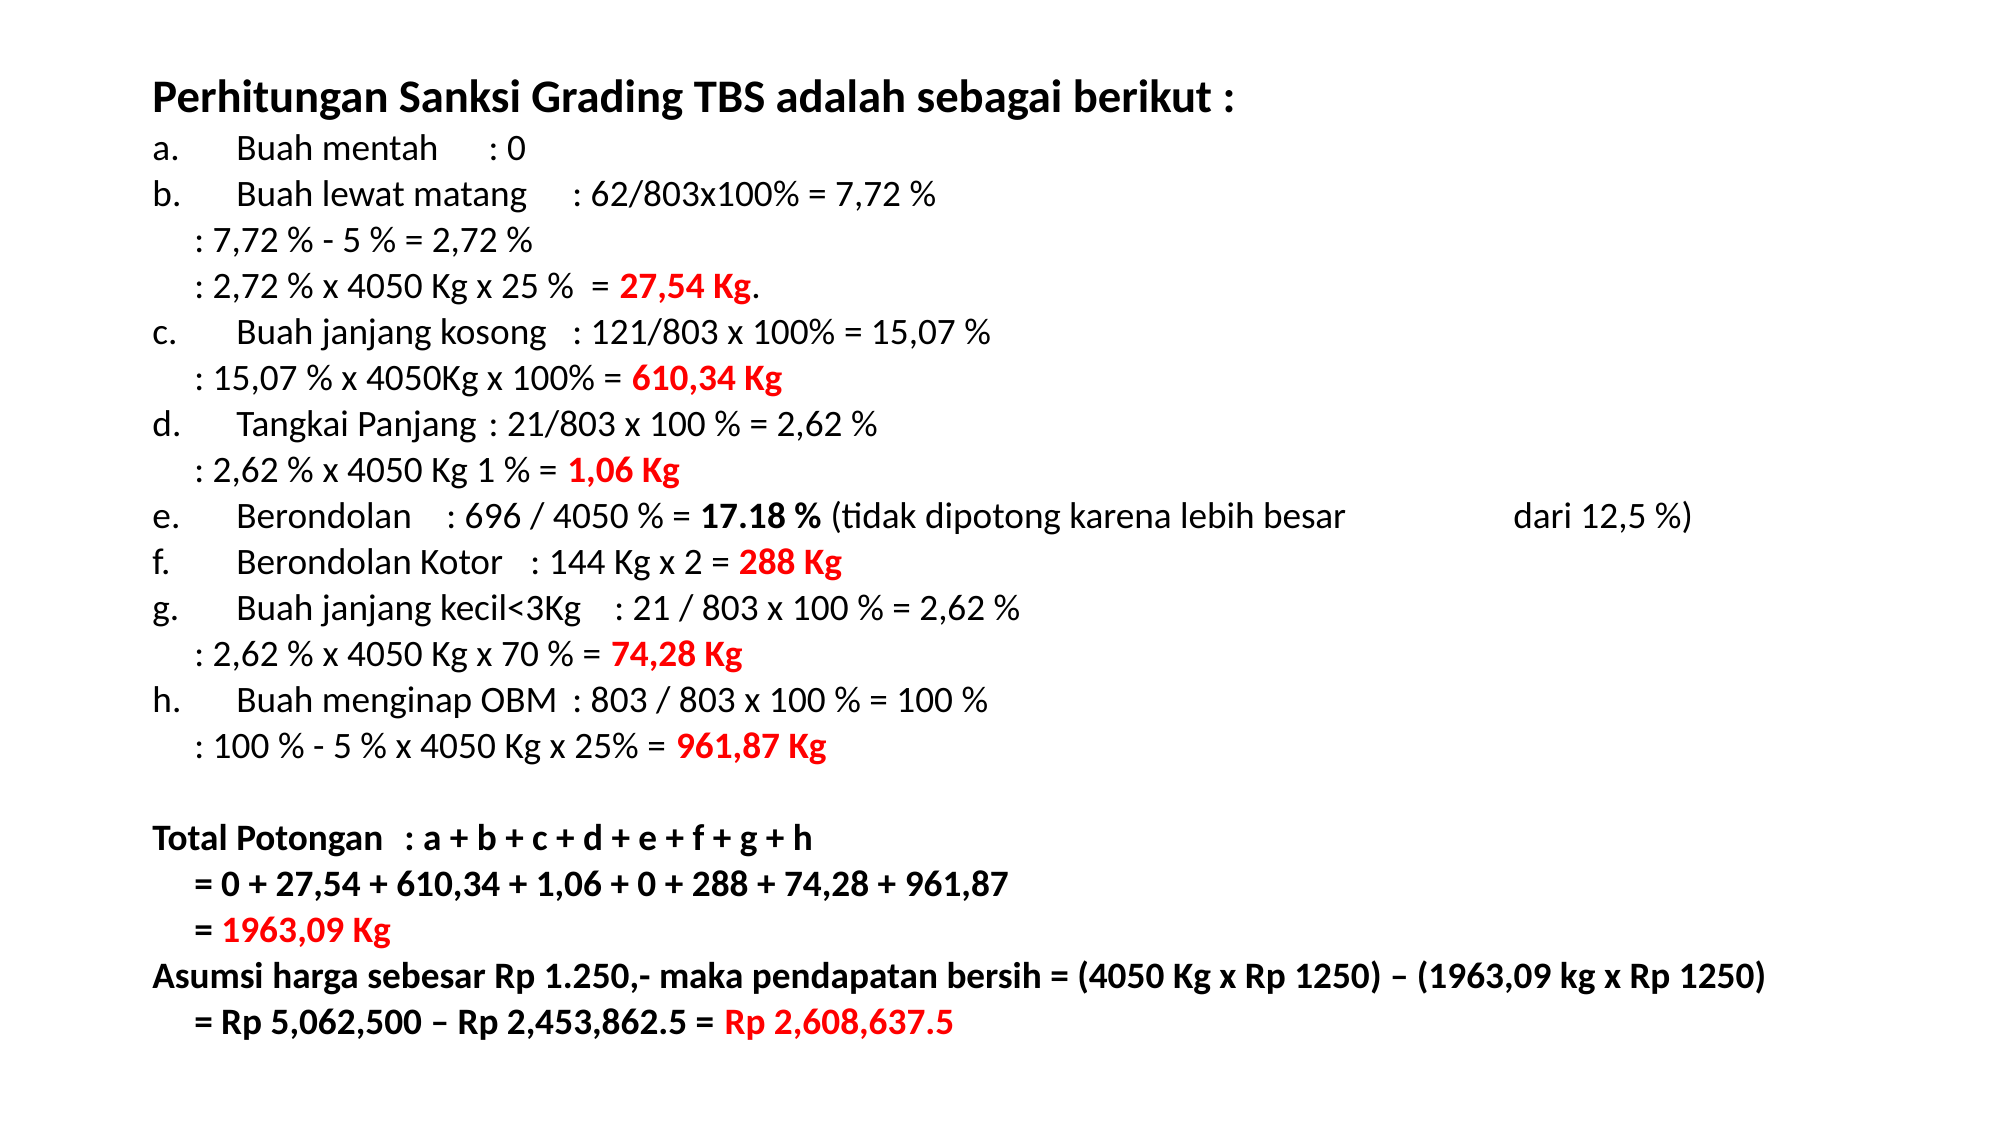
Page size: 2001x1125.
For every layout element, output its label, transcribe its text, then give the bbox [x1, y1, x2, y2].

list Perhitungan Sanksi Grading TBS adalah sebagai berikut : Buah mentah : 0 Buah lewat matang : 62/803x100% = 7,72 % : 7,72 % - 5 % = 2,72 % : 2,72 % x 4050 Kg x 25 % = 27,54 Kg. Buah janjang kosong : 121/803 x 100% = 15,07 % : 15,07 % x 4050Kg x 100% = 610,34 Kg Tangkai Panjang : 21/803 x 100 % = 2,62 % : 2,62 % x 4050 Kg 1 % = 1,06 Kg Berondolan : 696 / 4050 % = 17.18 % (tidak dipotong karena lebih besar dari 12,5 %) Berondolan Kotor : 144 Kg x 2 = 288 Kg Buah janjang kecil<3Kg : 21 / 803 x 100 % = 2,62 % : 2,62 % x 4050 Kg x 70 % = 74,28 Kg Buah menginap OBM : 803 / 803 x 100 % = 100 % : 100 % - 5 % x 4050 Kg x 25% = 961,87 Kg Total Potongan : a + b + c + d + e + f + g + h = 0 + 27,54 + 610,34 + 1,06 + 0 + 288 + 74,28 + 961,87 = 1963,09 Kg Asumsi harga sebesar Rp 1.250,- maka pendapatan bersih = (4050 Kg x Rp 1250) – (1963,09 kg x Rp 1250) = Rp 5,062,500 – Rp 2,453,862.5 = Rp 2,608,637.5 [137, 64, 1863, 1101]
